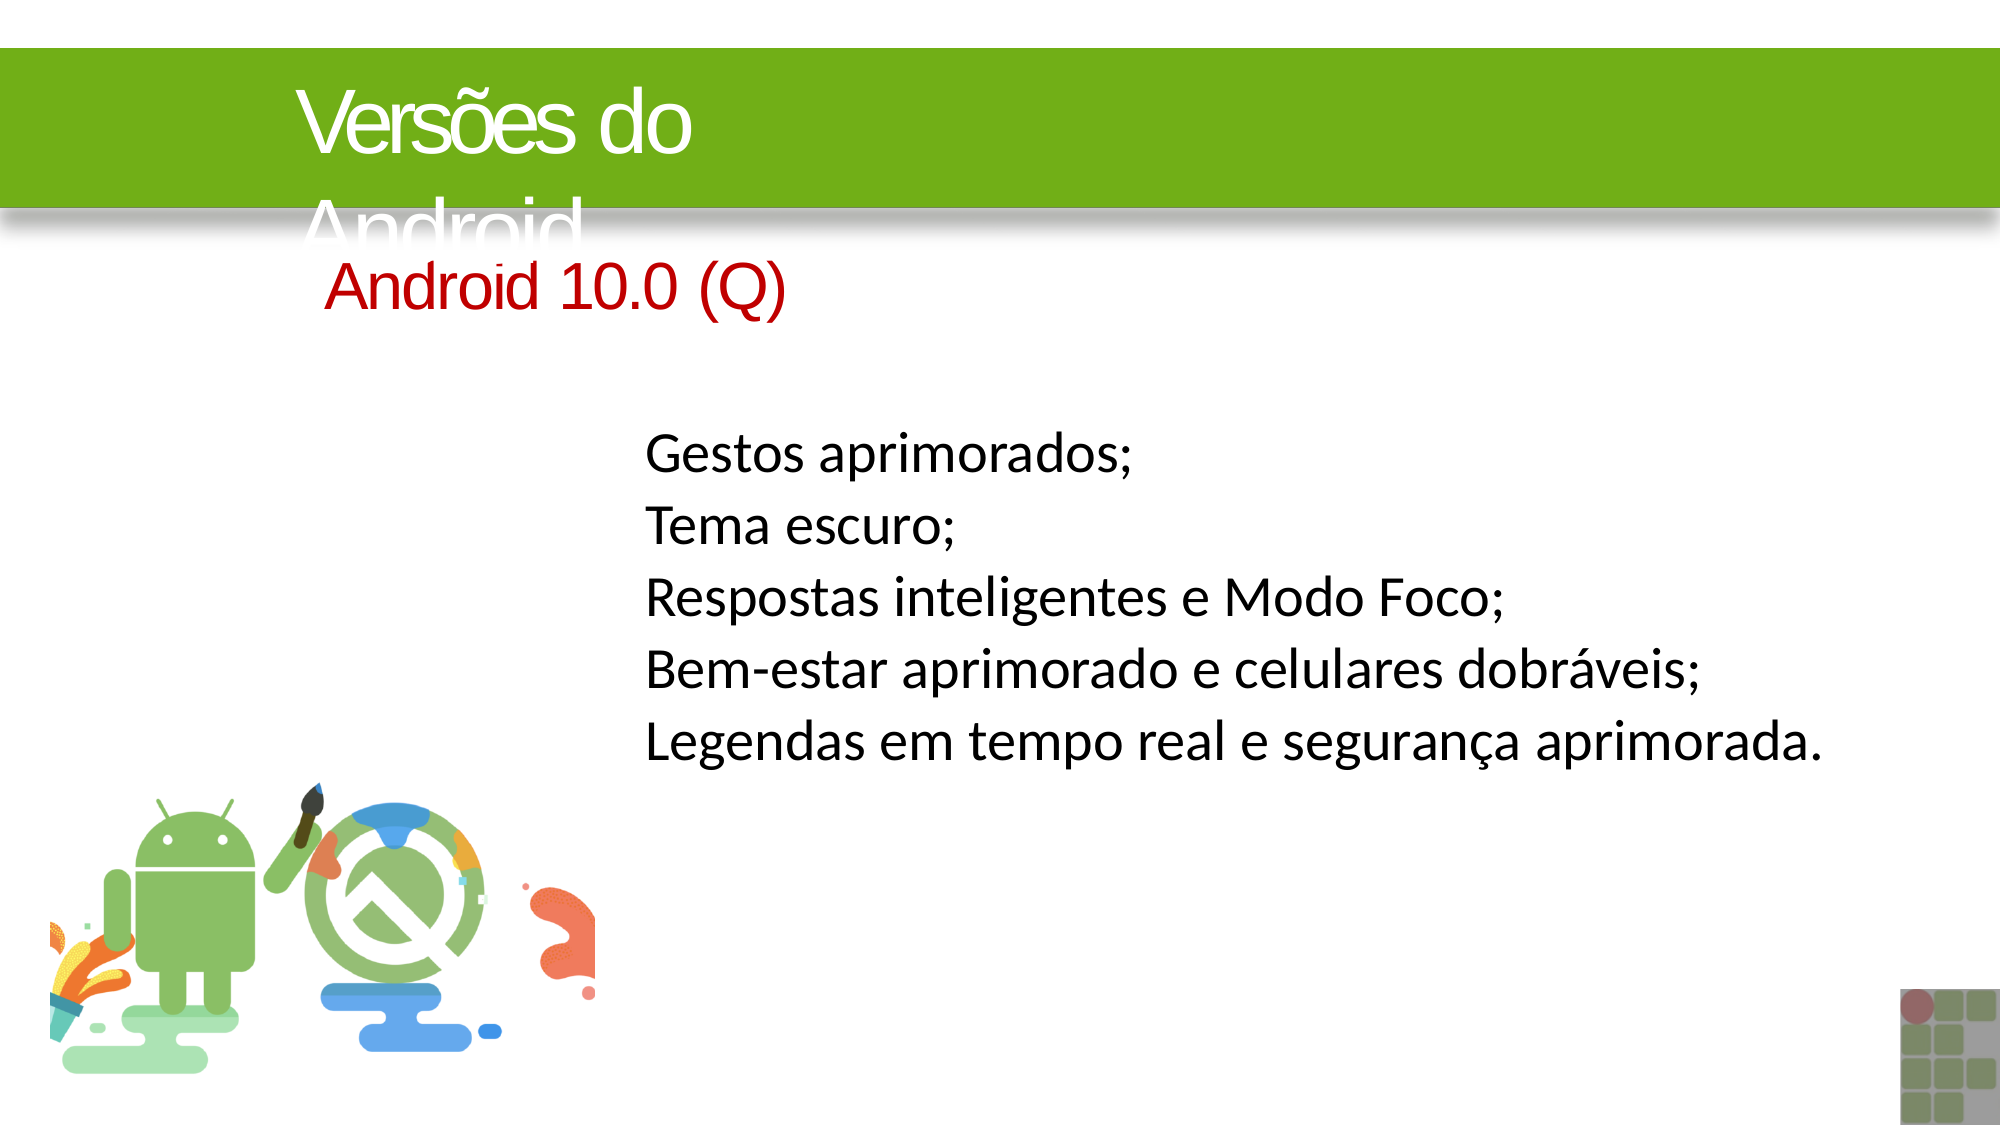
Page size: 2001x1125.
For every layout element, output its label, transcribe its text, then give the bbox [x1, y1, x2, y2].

text_box Gestos aprimorados; Tema escuro; Respostas inteligentes e Modo Foco; Bem-estar aprimorado e celulares dobráveis; Legendas em tempo real e segurança aprimorada. [643, 412, 1850, 773]
text_box Android 10.0 (Q) [322, 219, 1698, 323]
text_box [1900, 989, 2000, 1125]
title Versões do Android [293, 59, 1001, 282]
picture [50, 775, 595, 1081]
picture [0, 48, 2000, 386]
